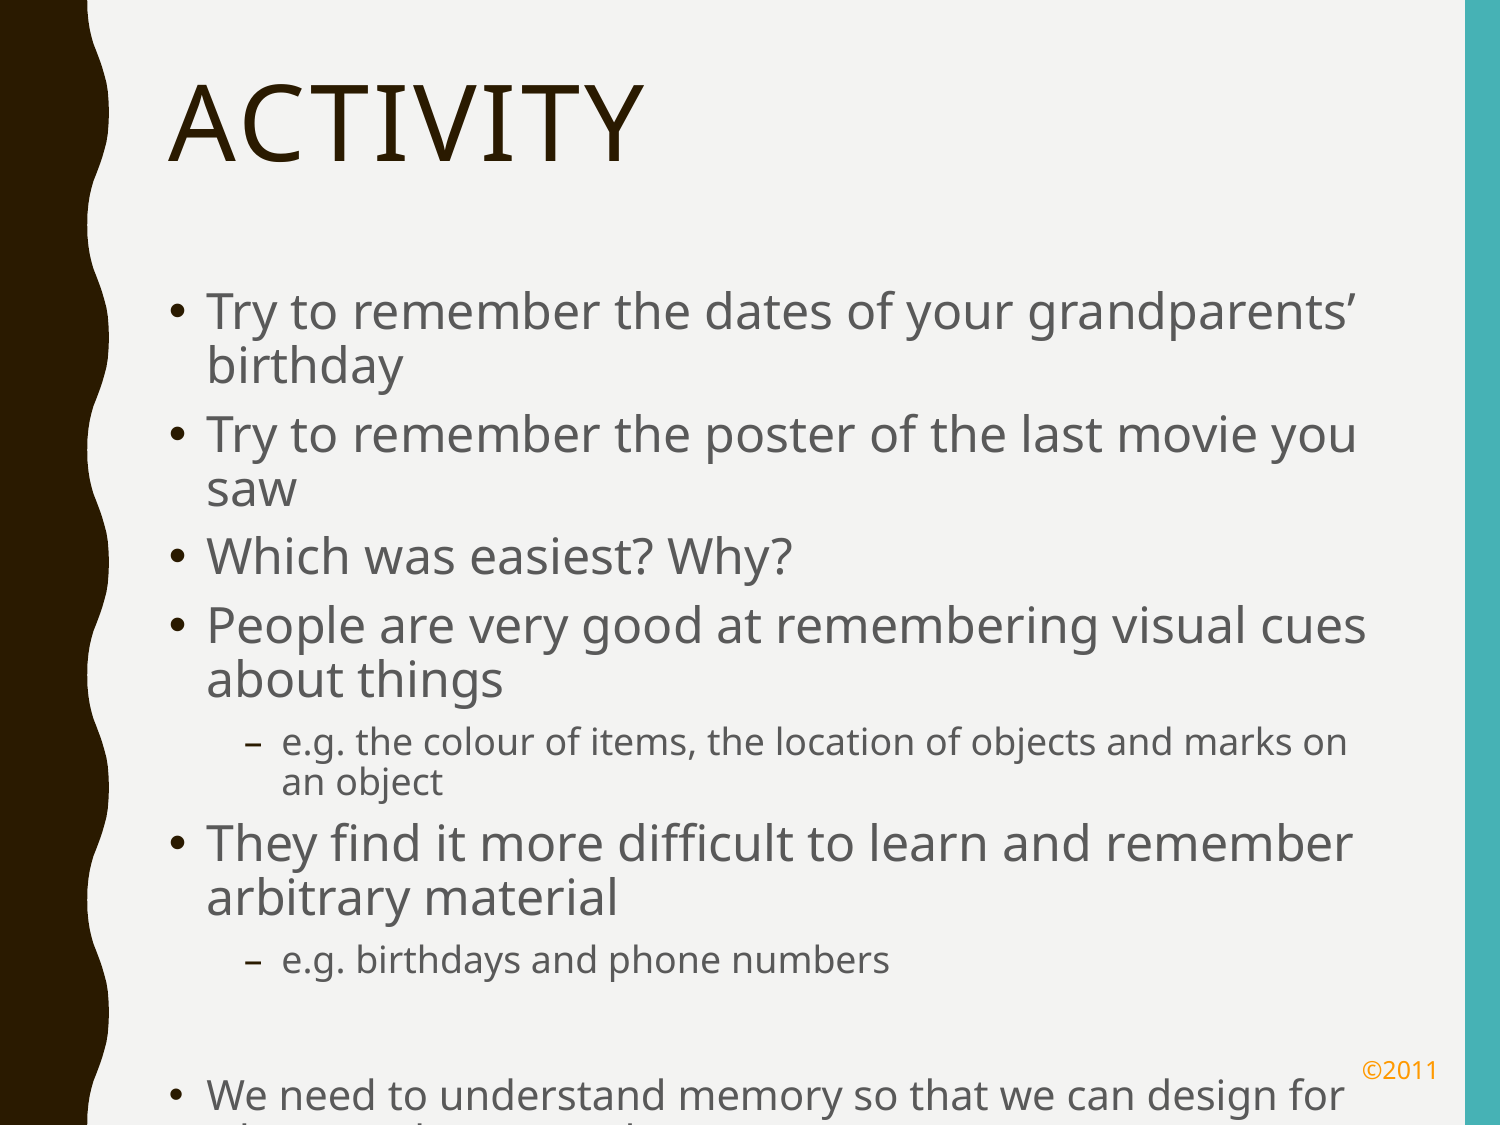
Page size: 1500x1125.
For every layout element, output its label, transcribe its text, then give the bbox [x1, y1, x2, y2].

title Activity [154, 62, 1407, 278]
list Try to remember the dates of your grandparents’ birthday Try to remember the poster of the last movie you saw Which was easiest? Why? People are very good at remembering visual cues about things e.g. the colour of items, the location of objects and marks on an object They find it more difficult to learn and remember arbitrary material e.g. birthdays and phone numbers We need to understand memory so that we can design for what people are good at [154, 278, 1407, 869]
